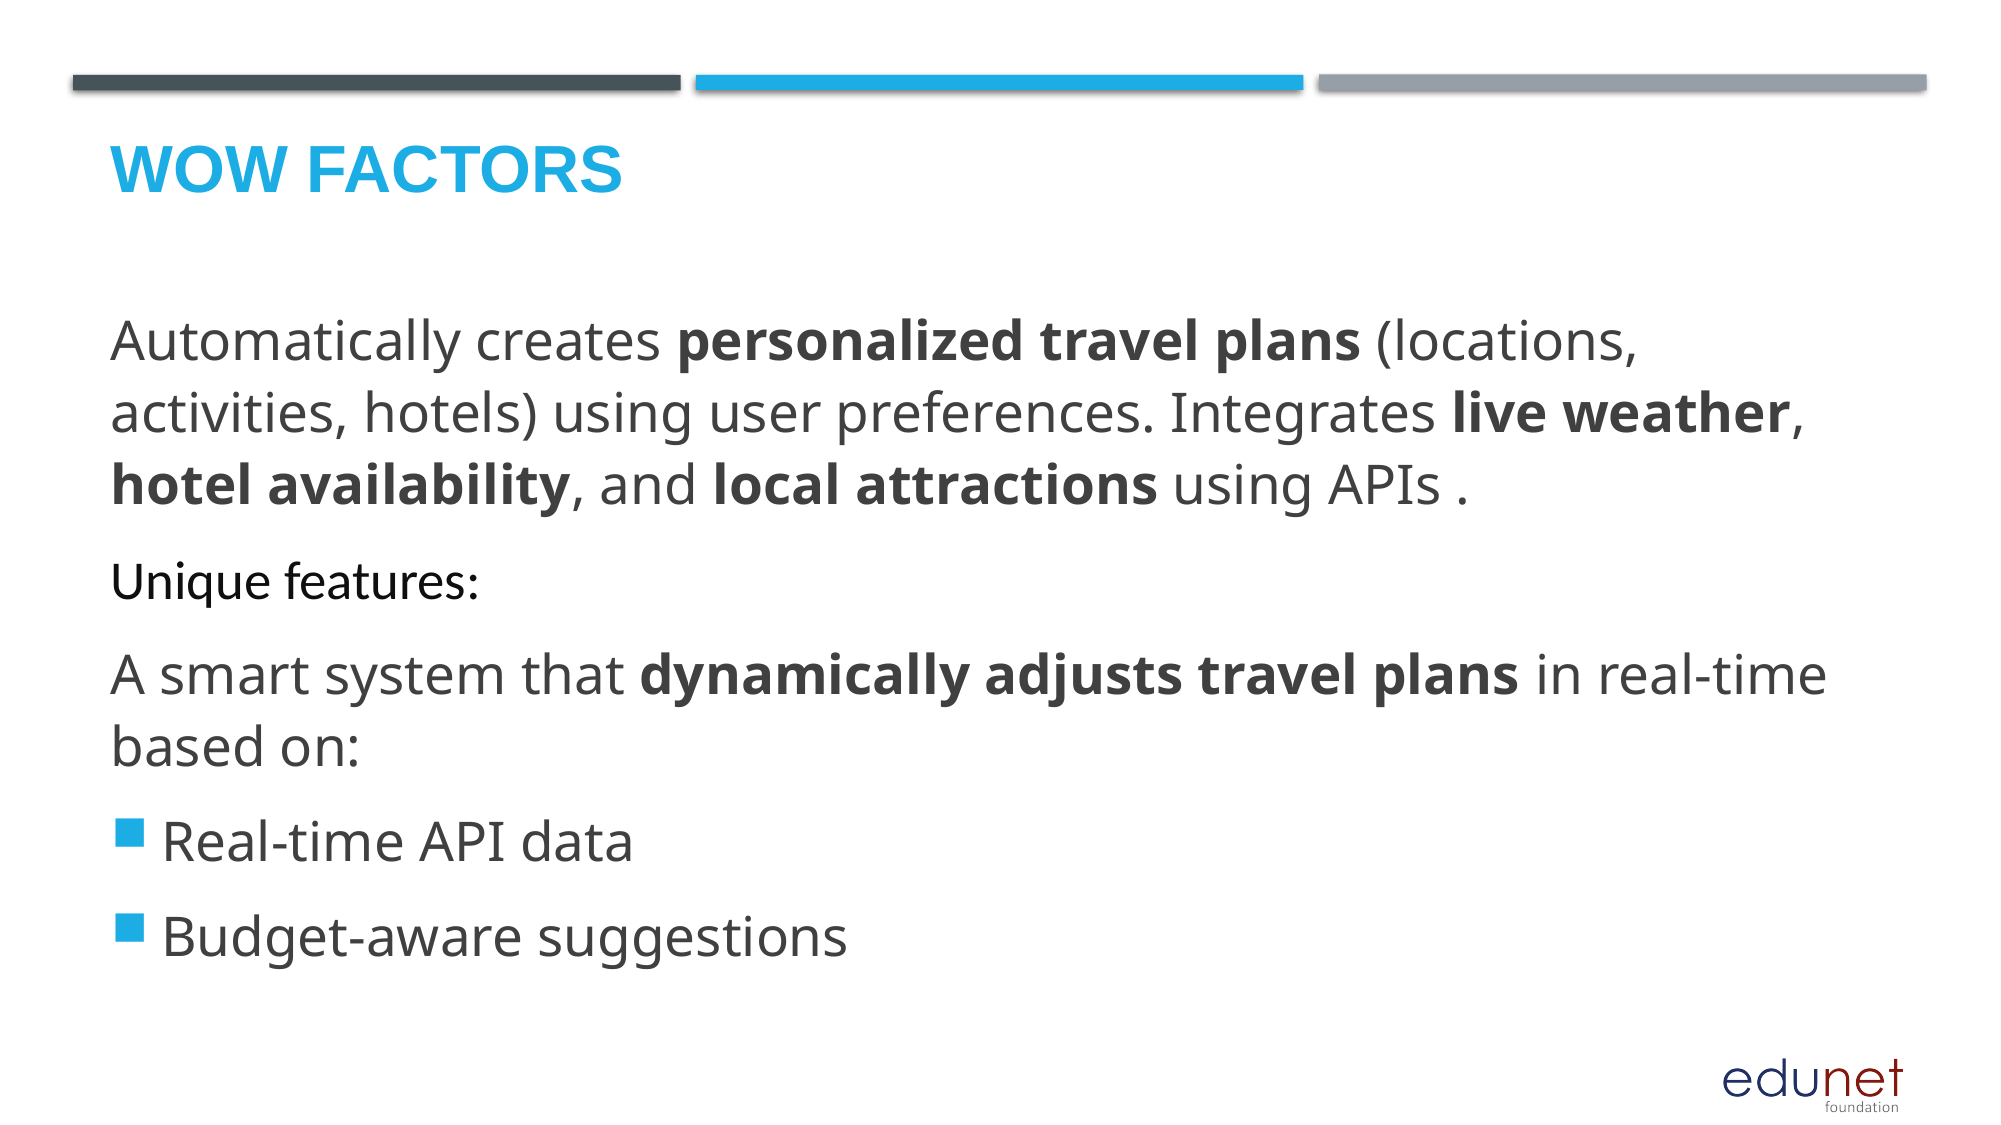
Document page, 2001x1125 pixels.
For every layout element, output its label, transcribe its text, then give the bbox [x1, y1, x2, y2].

list Automatically creates personalized travel plans (locations, activities, hotels) using user preferences. Integrates live weather, hotel availability, and local attractions using APIs . Unique features: A smart system that dynamically adjusts travel plans in real-time based on: Real-time API data Budget-aware suggestions [95, 291, 1905, 981]
title Wow factors [95, 126, 1905, 214]
picture [1719, 1056, 1905, 1116]
